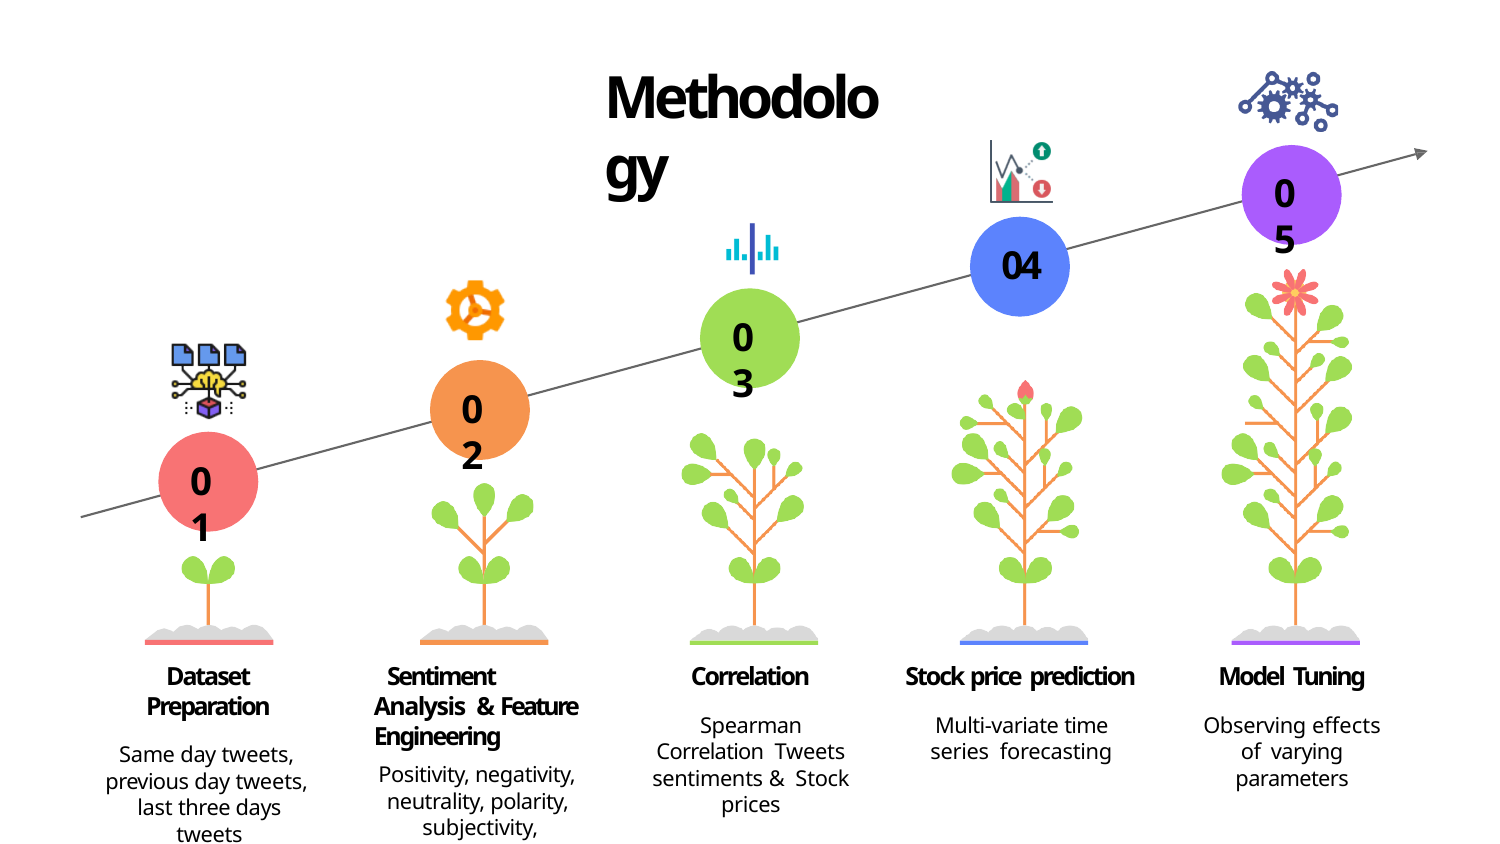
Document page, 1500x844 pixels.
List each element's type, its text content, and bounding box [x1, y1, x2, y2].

text_box [1238, 71, 1339, 132]
text_box Stock price prediction Multi-variate time series forecasting [902, 658, 1140, 764]
title Methodology [602, 57, 901, 138]
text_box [144, 556, 274, 646]
text_box Dataset Preparation Same day tweets, previous day tweets, last three days tweets [101, 658, 317, 844]
text_box Sentiment Analysis & Feature Engineering Positivity, negativity, neutrality, polarity, subjectivity, compound [367, 658, 592, 844]
text_box Correlation Spearman Correlation Tweets sentiments & Stock prices [644, 658, 856, 817]
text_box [169, 139, 1054, 422]
text_box Model Tuning Observing effects of varying parameters [1191, 658, 1392, 791]
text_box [80, 147, 1428, 646]
